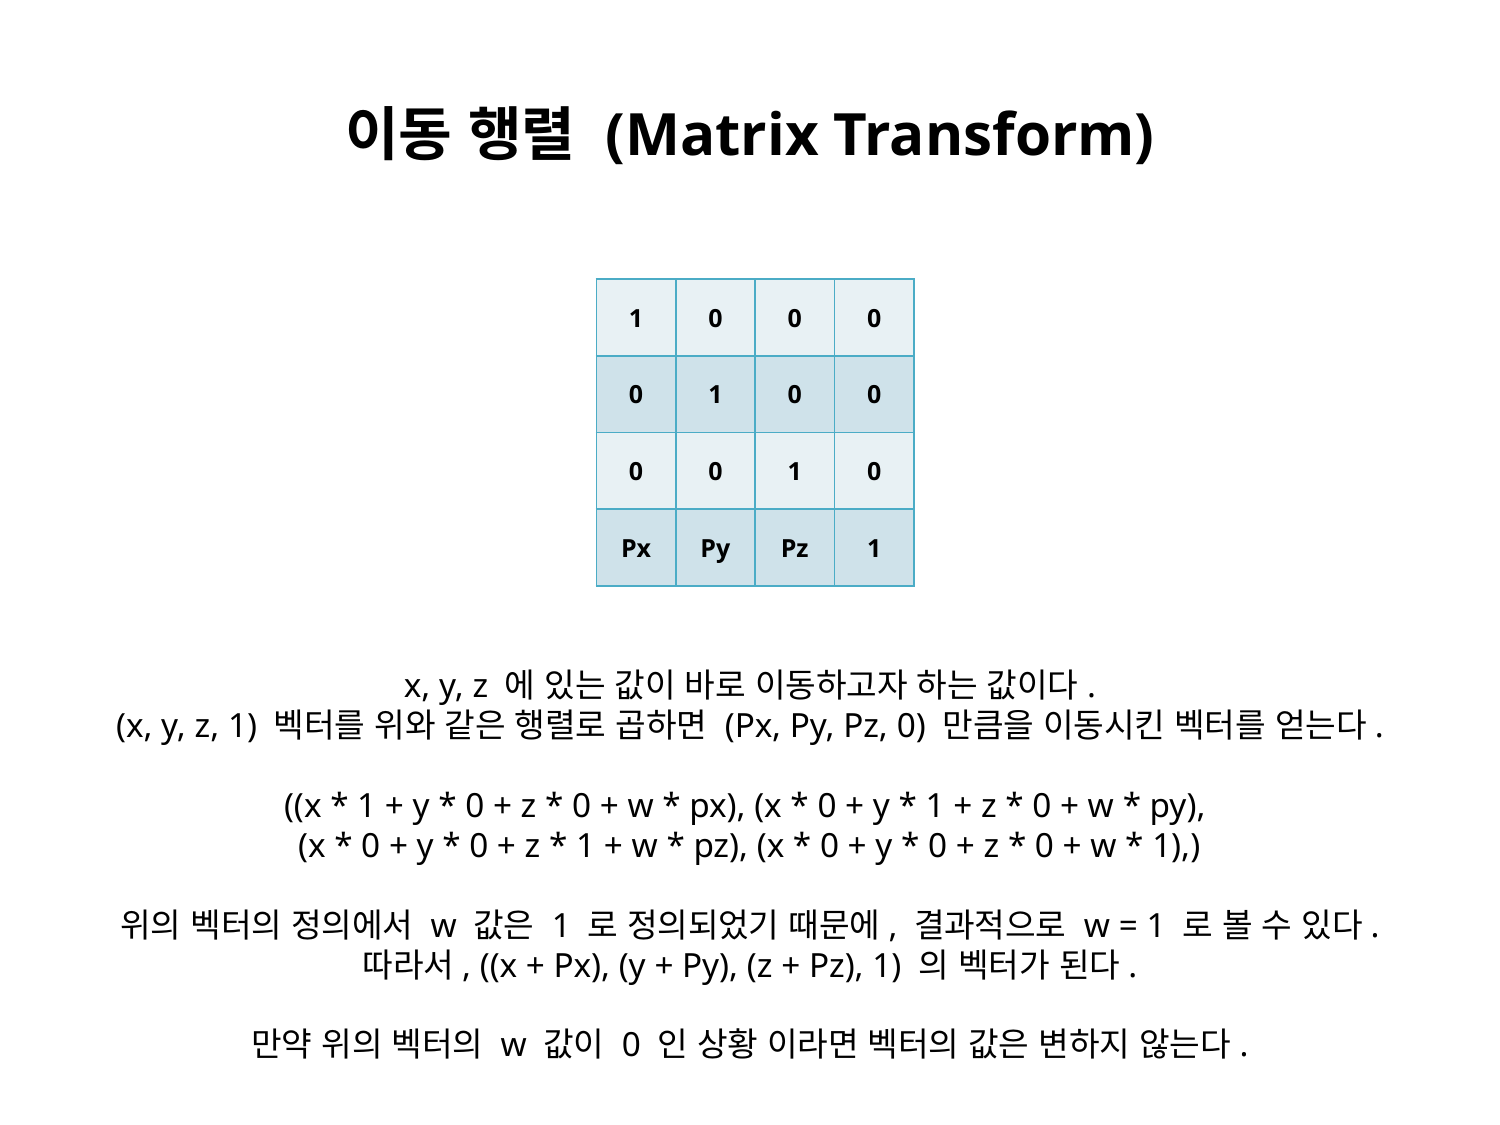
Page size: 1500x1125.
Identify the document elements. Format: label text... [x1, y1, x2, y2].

table_cell Py [677, 510, 754, 585]
table_cell 1 [677, 357, 754, 432]
table_cell 1 [756, 433, 834, 508]
table_header 0 [677, 280, 754, 355]
table_cell 0 [756, 357, 834, 432]
table_cell 0 [677, 433, 754, 508]
table_cell Pz [756, 510, 834, 585]
text_box x, y, z 에 있는 값이 바로 이동하고자 하는 값이다. (x, y, z, 1) 벡터를 위와 같은 행렬로 곱하면 (Px, Py, Pz, 0) 만큼을 이동시킨 벡터를 얻는다. ((x * 1 + y * 0 + z * 0 + w * px), (x * 0 + y * 1 + z * 0 + w * py), (x * 0 + y * 0 + z * 1 + w * pz), (x * 0 + y * 0 + z * 0 + w * 1),) 위의 벡터의 정의에서 w 값은 1 로 정의되었기 때문에, 결과적으로 w = 1 로 볼 수 있다. 따라서, ((x + Px), (y + Py), (z + Pz), 1) 의 벡터가 된다. 만약 위의 벡터의 w 값이 0 인 상황 이라면 벡터의 값은 변하지 않는다. [0, 656, 1500, 1071]
table_header 0 [835, 280, 913, 355]
table_cell 0 [597, 357, 675, 432]
table_header 0 [756, 280, 834, 355]
table_cell Px [597, 510, 675, 585]
table_cell 0 [597, 433, 675, 508]
table_cell 0 [835, 357, 913, 432]
table_header 1 [597, 280, 675, 355]
table_cell 0 [835, 433, 913, 508]
text_box 이동 행렬 (Matrix Transform) [0, 90, 1500, 175]
table_cell 1 [835, 510, 913, 585]
